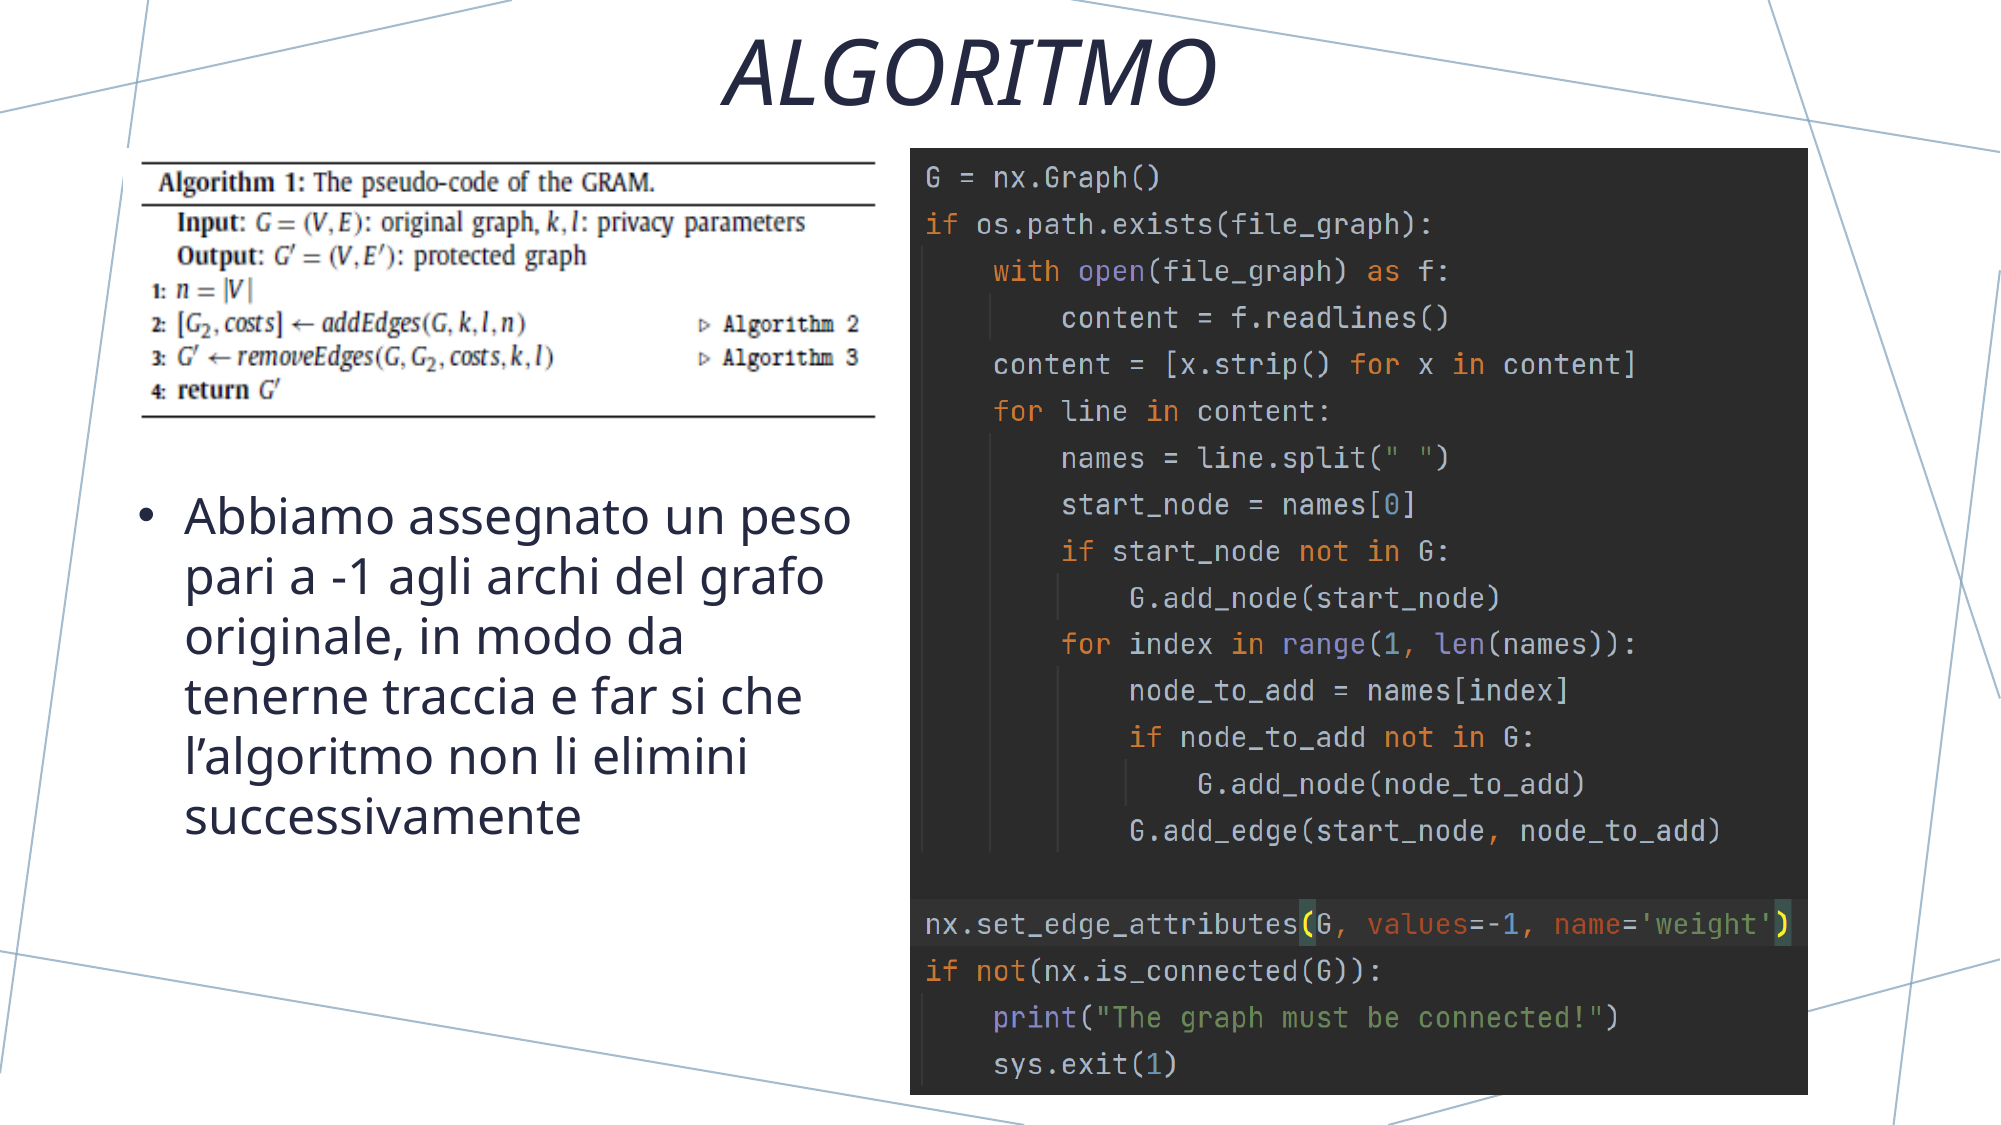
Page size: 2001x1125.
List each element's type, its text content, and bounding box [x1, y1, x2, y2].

title ALGORITMO [159, 0, 1785, 189]
text_box Abbiamo assegnato un peso pari a -1 agli archi del grafo originale, in modo da tenerne traccia e far si che l’algoritmo non li elimini successivamente [123, 476, 889, 852]
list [122, 148, 889, 433]
picture [910, 148, 1808, 1095]
